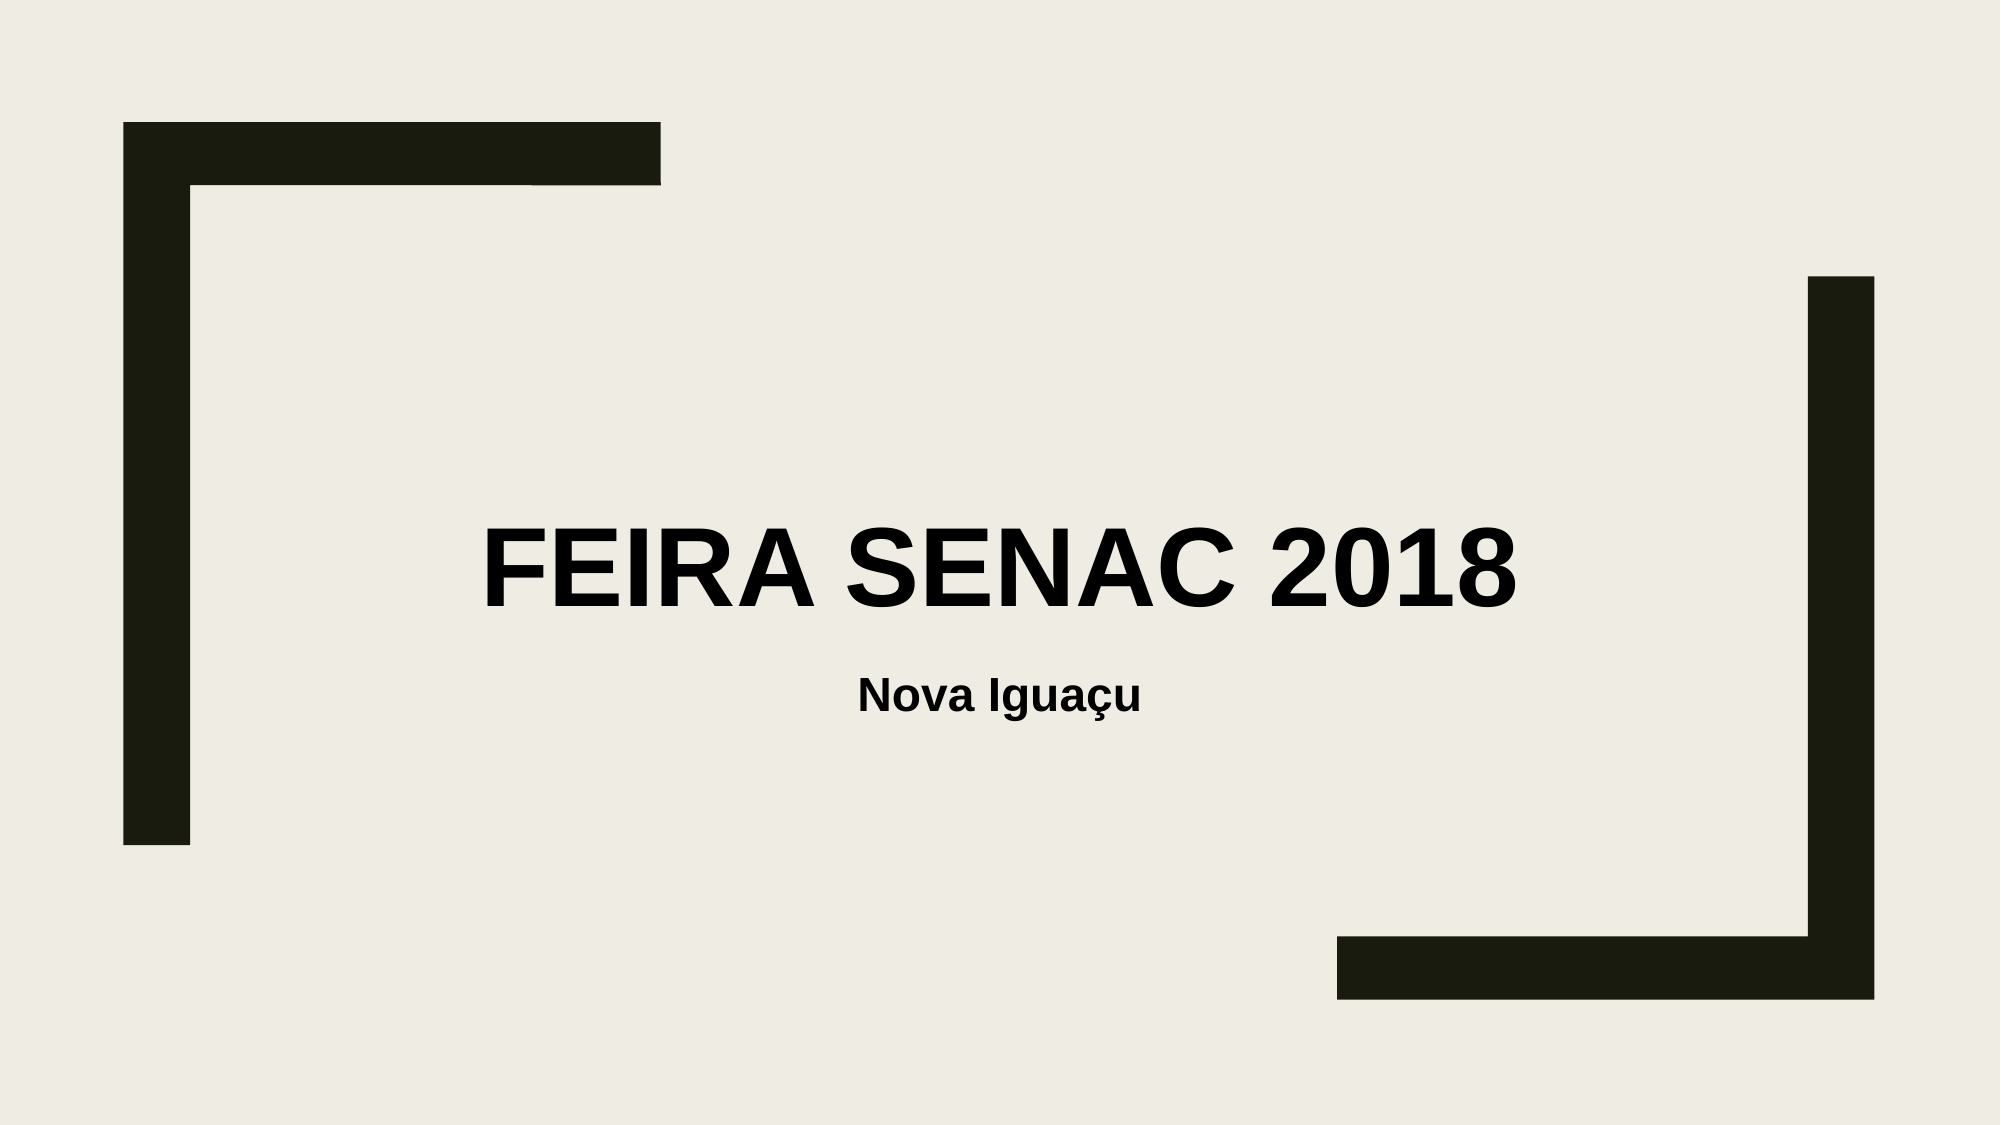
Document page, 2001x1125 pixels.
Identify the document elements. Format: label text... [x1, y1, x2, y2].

title Feira Senac 2018 [314, 293, 1686, 638]
subtitle Nova Iguaçu [439, 649, 1561, 828]
